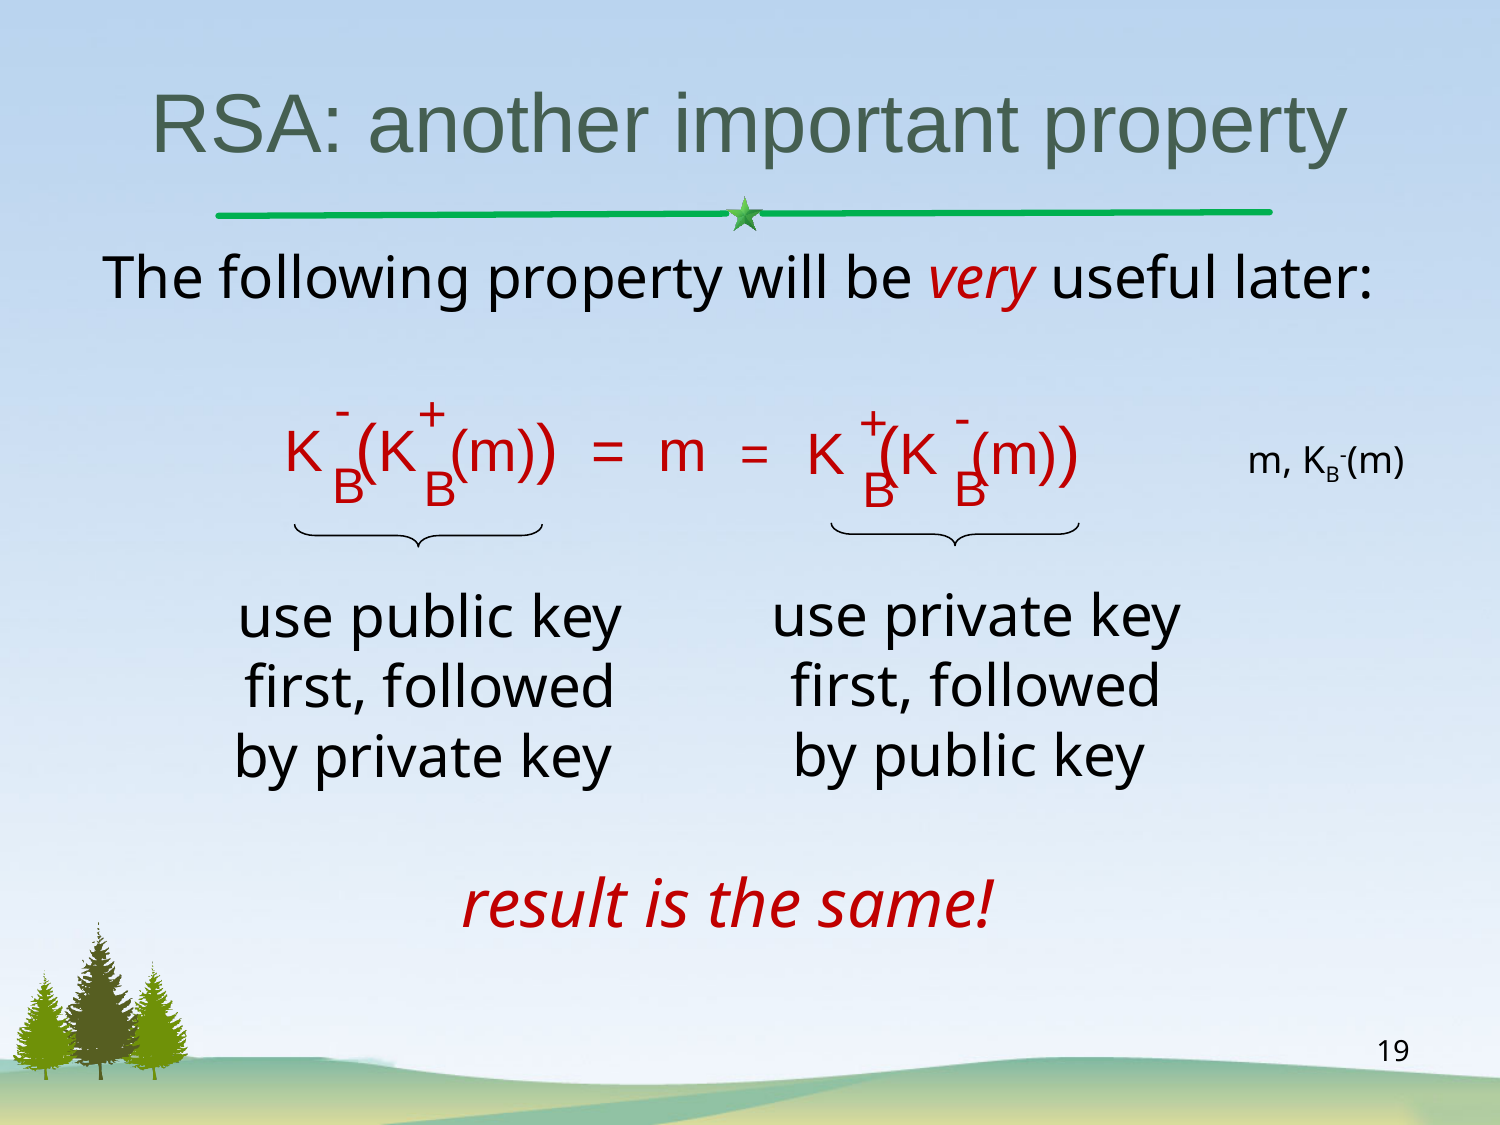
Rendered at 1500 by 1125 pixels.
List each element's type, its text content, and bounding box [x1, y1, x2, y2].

picture [0, 0, 1500, 1125]
text_box [294, 526, 542, 547]
text_box The following property will be very useful later: [87, 233, 1389, 319]
text_box result is the same! [444, 853, 1013, 948]
text_box use private key first, followed by public key [737, 570, 1216, 796]
slide_number 19 [1074, 1024, 1425, 1103]
text_box use public key first, followed by private key [190, 572, 670, 797]
title RSA: another important property [75, 30, 1425, 209]
text_box [832, 526, 1079, 546]
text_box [268, 370, 1132, 526]
text_box m, KB-(m) [1232, 428, 1420, 495]
